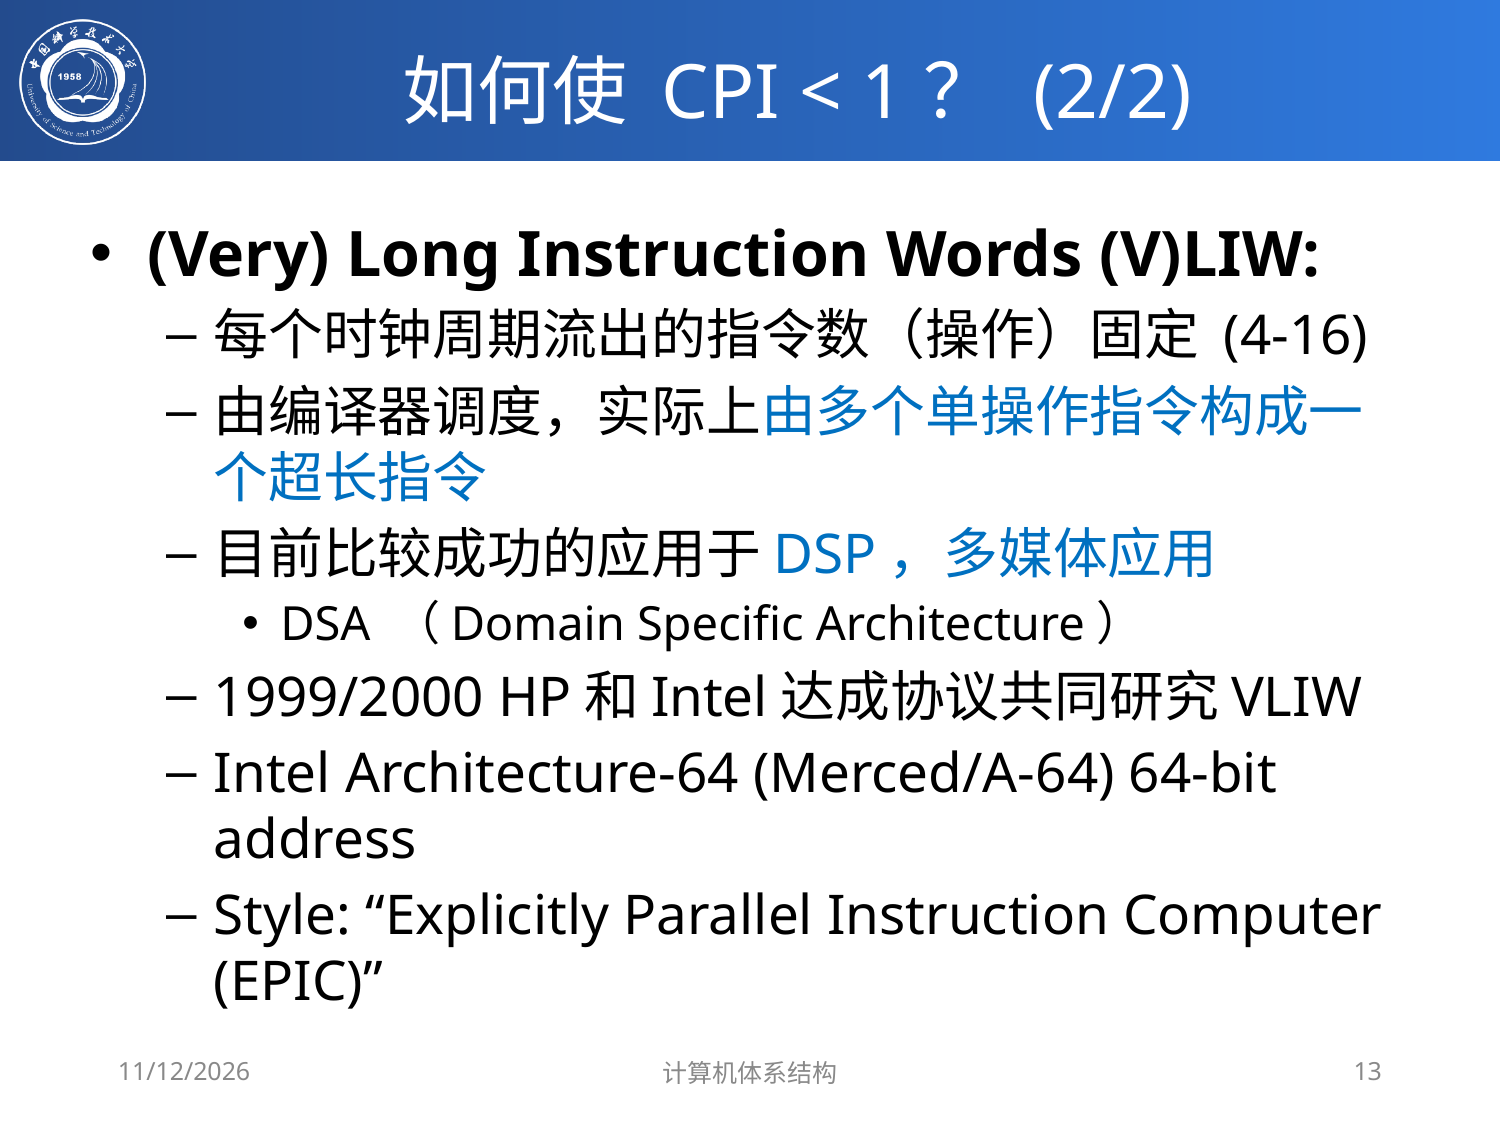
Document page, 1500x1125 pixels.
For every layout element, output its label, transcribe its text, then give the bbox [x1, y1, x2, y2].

text_box 2020/4/13 [103, 1042, 441, 1103]
text_box 计算机体系结构 [496, 1042, 1004, 1103]
title 如何使 CPI < 1？ (2/2) [169, 24, 1425, 153]
picture [19, 19, 146, 145]
text_box 13 [1059, 1042, 1397, 1103]
list (Very) Long Instruction Words (V)LIW: 每个时钟周期流出的指令数（操作）固定 (4-16) 由编译器调度，实际上由多个单操作指令构成一个超长指令 目前比较成功的应用于DSP，多媒体应用 DSA （Domain Specific Architecture） 1999/2000 HP和Intel达成协议共同研究VLIW Intel Architecture-64 (Merced/A-64) 64-bit address Style: “Explicitly Parallel Instruction Computer (EPIC)” [75, 206, 1425, 1036]
